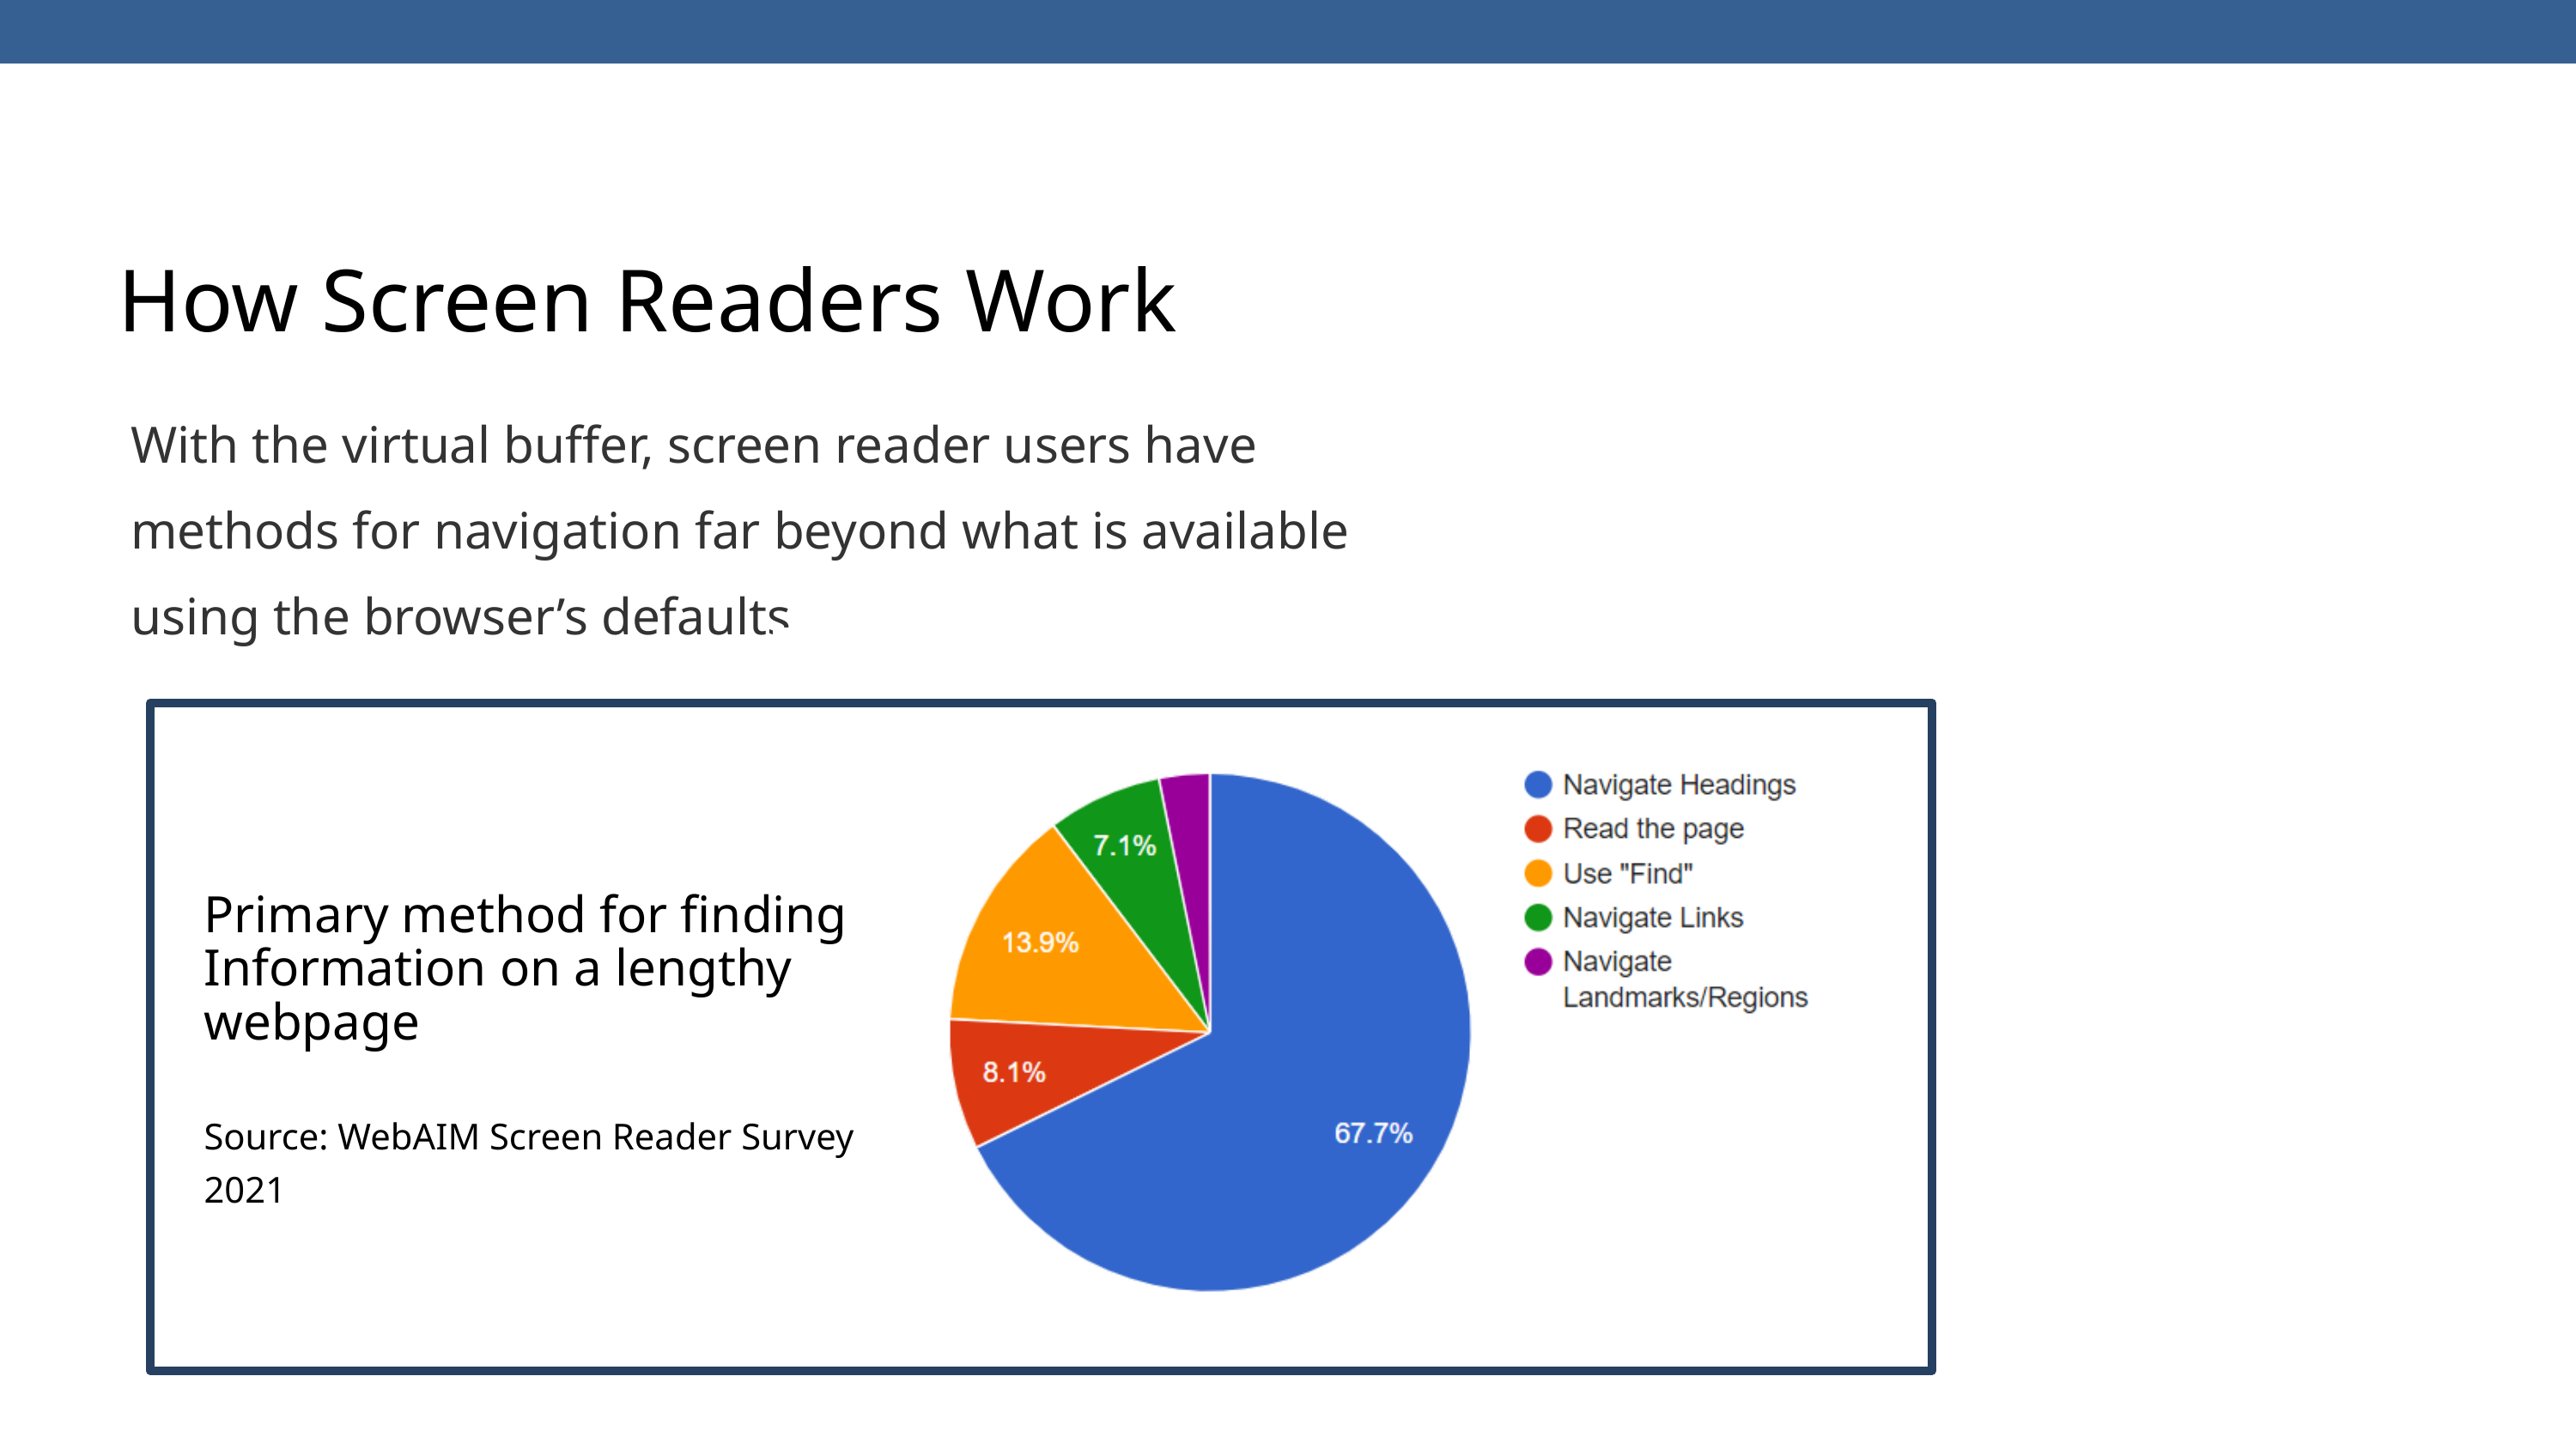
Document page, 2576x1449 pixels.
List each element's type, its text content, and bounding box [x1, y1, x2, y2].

text_box With the virtual buffer, screen reader users have methods for navigation far beyond what is available using the browser’s defaults [118, 380, 1464, 652]
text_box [0, 0, 2576, 64]
text_box How Screen Readers Work [118, 177, 2404, 349]
text_box [149, 701, 1934, 1373]
picture [772, 627, 1996, 1361]
